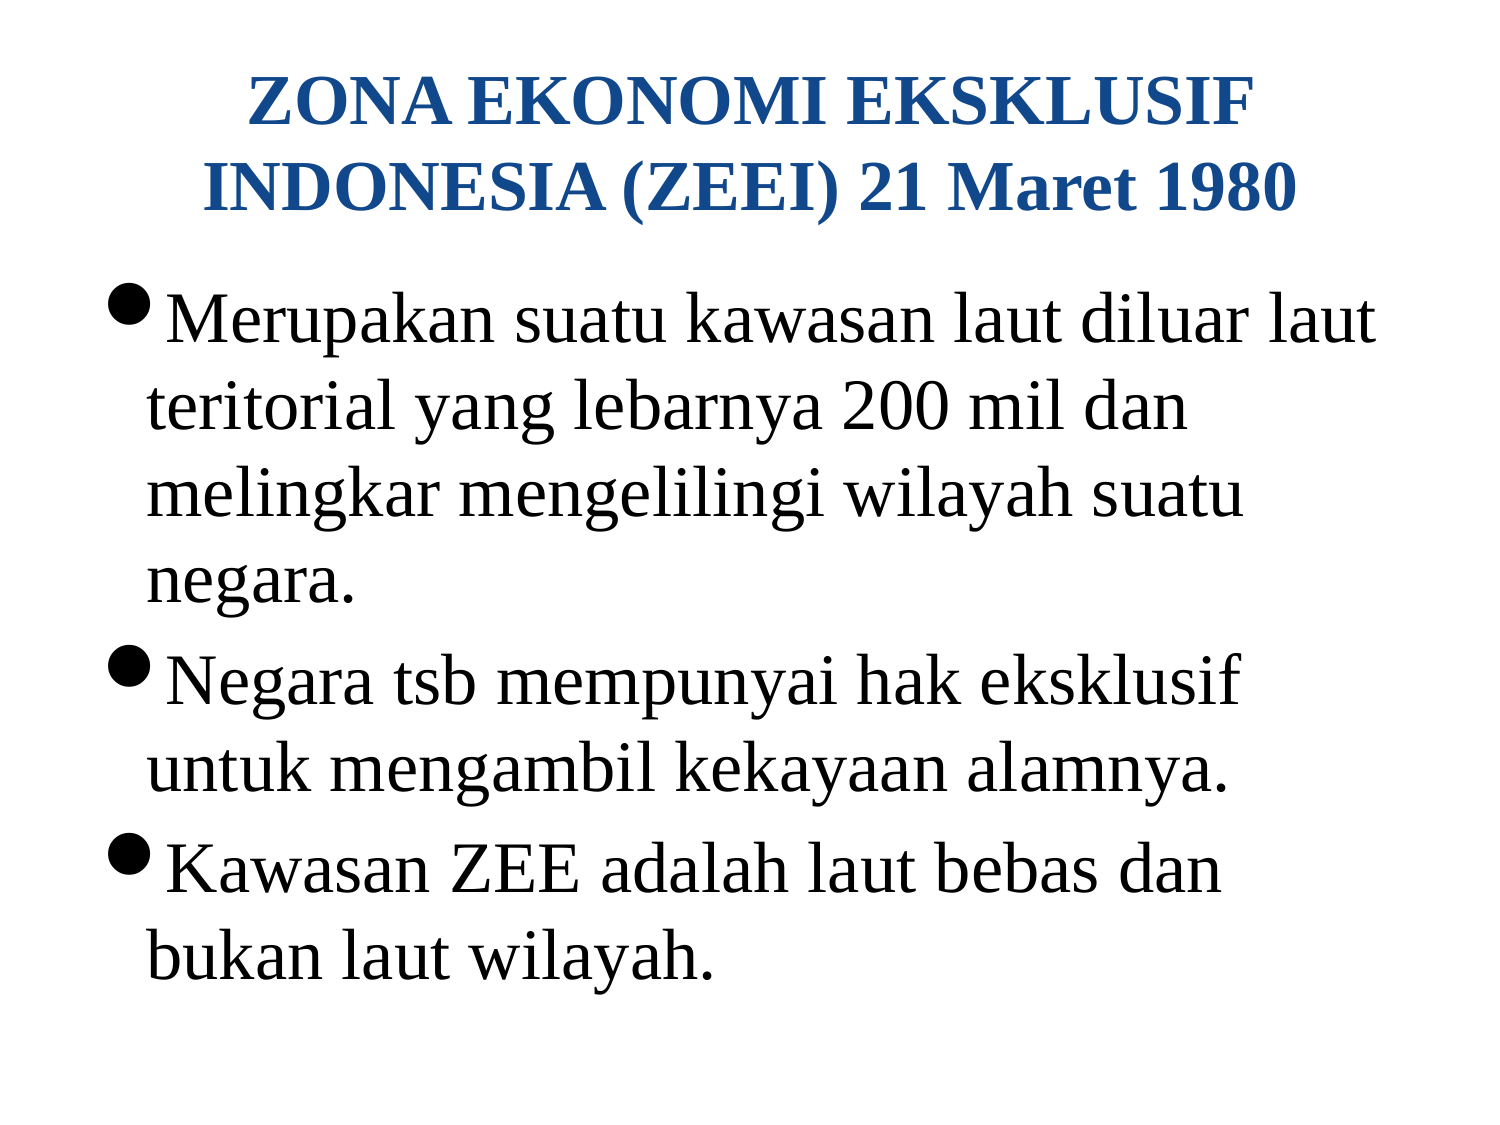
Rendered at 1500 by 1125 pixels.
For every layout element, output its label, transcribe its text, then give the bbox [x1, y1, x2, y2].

title ZONA EKONOMI EKSKLUSIF INDONESIA (ZEEI) 21 Maret 1980 [75, 45, 1425, 233]
list Merupakan suatu kawasan laut diluar laut teritorial yang lebarnya 200 mil dan melingkar mengelilingi wilayah suatu negara. Negara tsb mempunyai hak eksklusif untuk mengambil kekayaan alamnya. Kawasan ZEE adalah laut bebas dan bukan laut wilayah. [75, 262, 1425, 1005]
